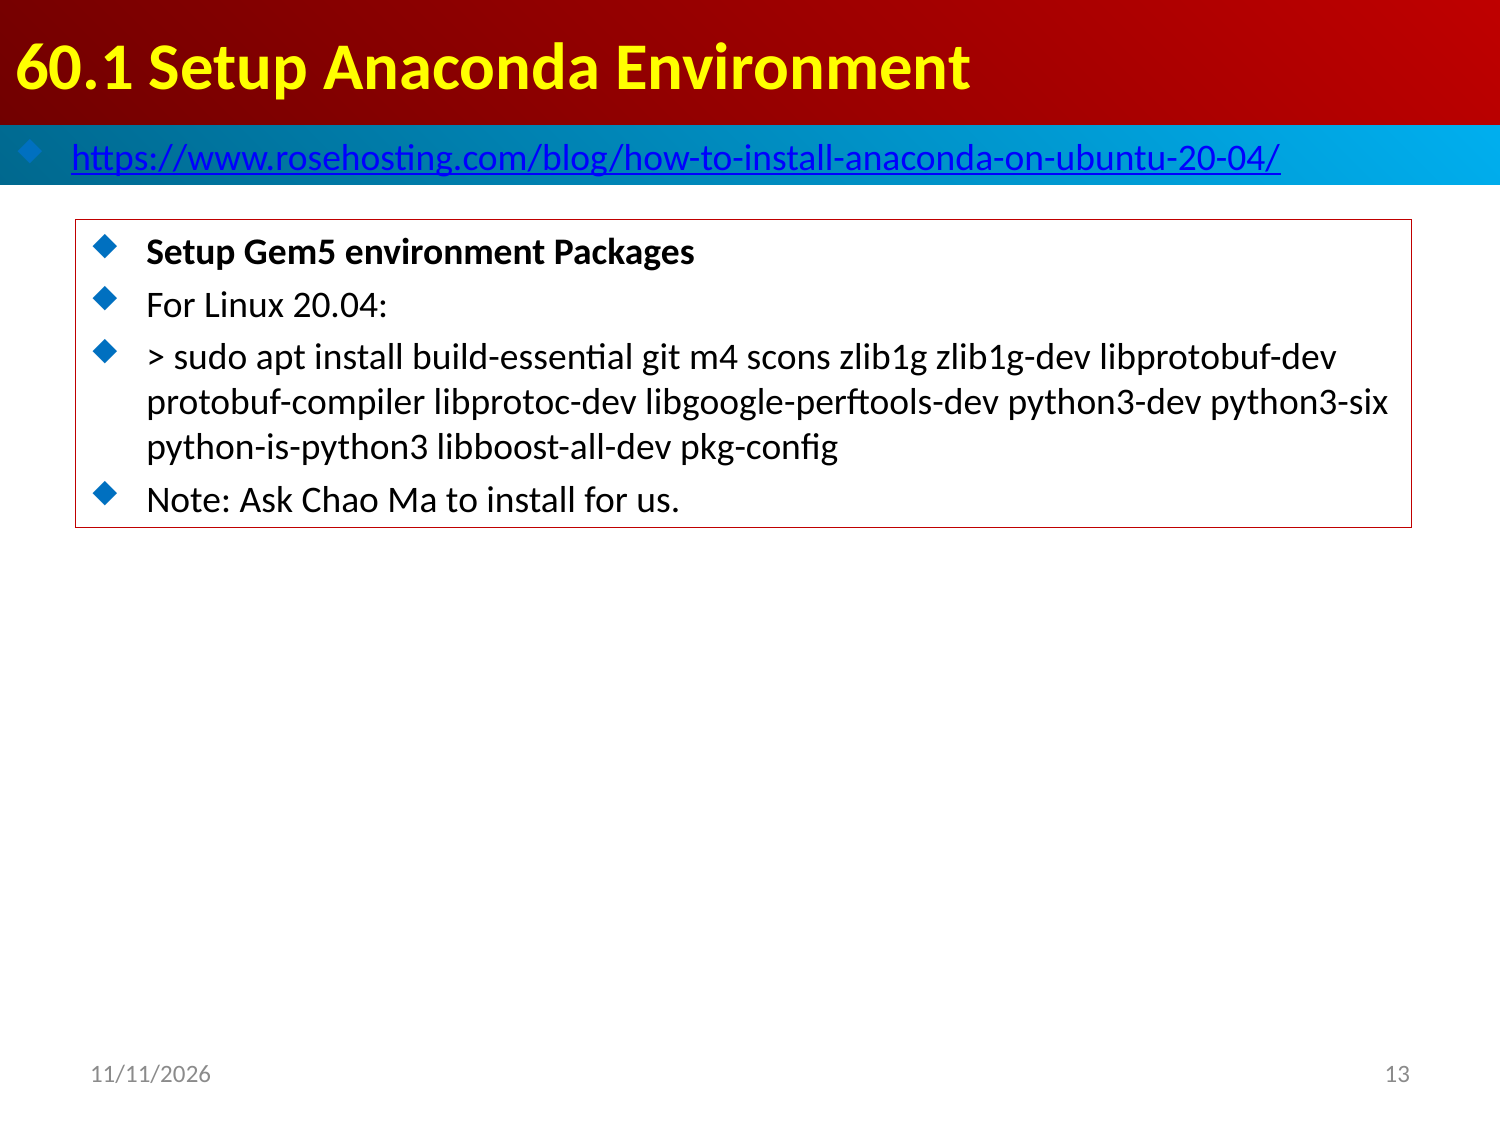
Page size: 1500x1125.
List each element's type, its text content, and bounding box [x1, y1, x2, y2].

text_box https://www.rosehosting.com/blog/how-to-install-anaconda-on-ubuntu-20-04/ [0, 125, 1500, 185]
slide_number 13 [1074, 1042, 1425, 1103]
title 60.1 Setup Anaconda Environment [0, 0, 1500, 125]
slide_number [75, 1042, 425, 1103]
subtitle Setup Gem5 environment Packages For Linux 20.04: > sudo apt install build-essential git m4 scons zlib1g zlib1g-dev libprotobuf-dev protobuf-compiler libprotoc-dev libgoogle-perftools-dev python3-dev python3-six python-is-python3 libboost-all-dev pkg-config Note: Ask Chao Ma to install for us. [75, 219, 1412, 528]
